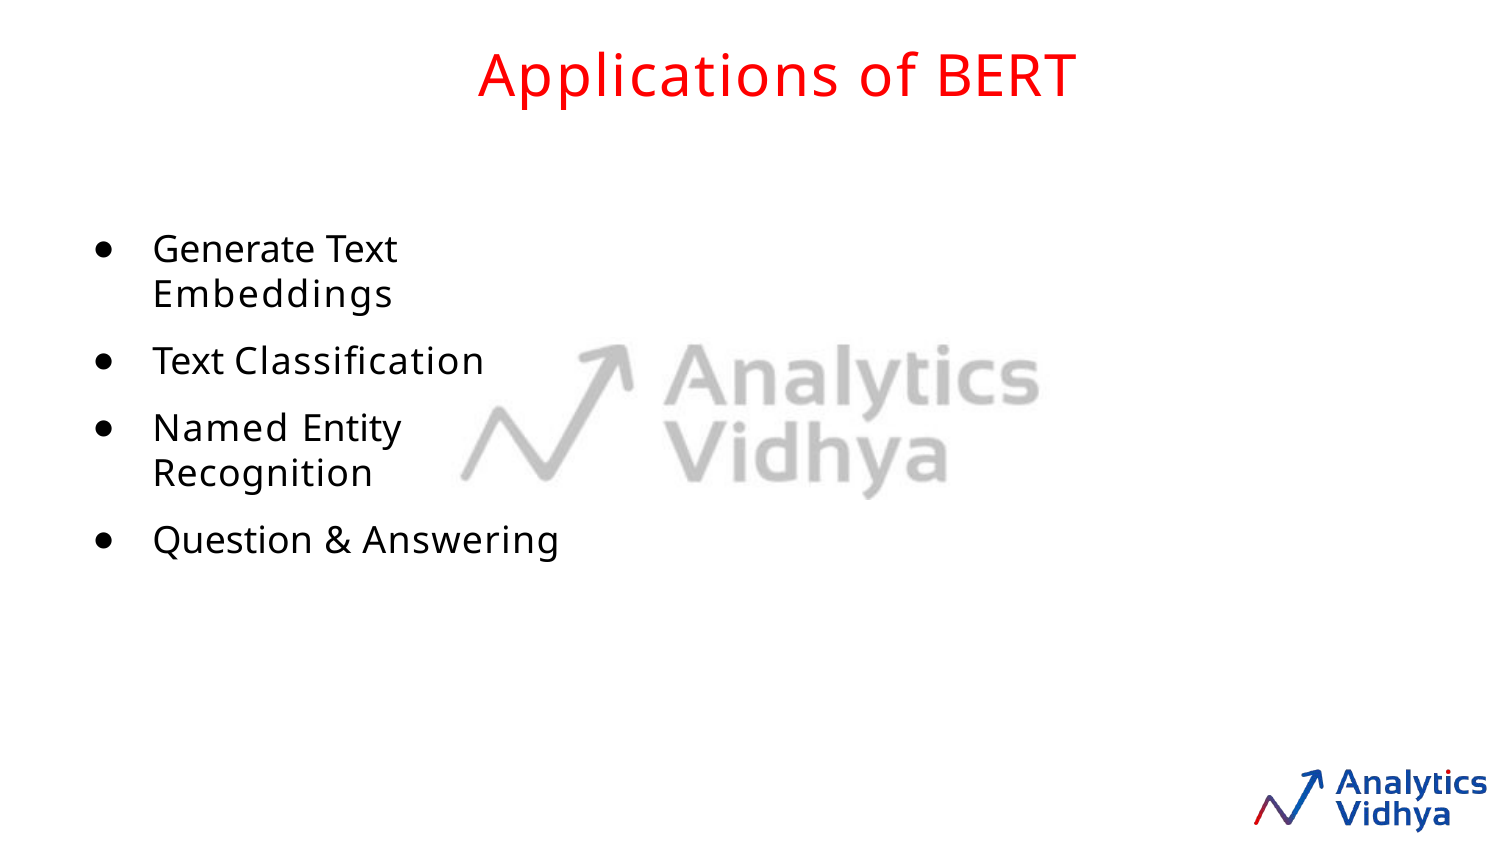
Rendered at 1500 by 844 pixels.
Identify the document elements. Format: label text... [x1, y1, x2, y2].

text_box Generate Text Embeddings Text Classiﬁcation Named Entity Recognition Question & Answering [90, 200, 602, 562]
title Applications of BERT [396, 35, 1104, 179]
picture [602, 337, 1050, 500]
picture [1233, 757, 1500, 844]
